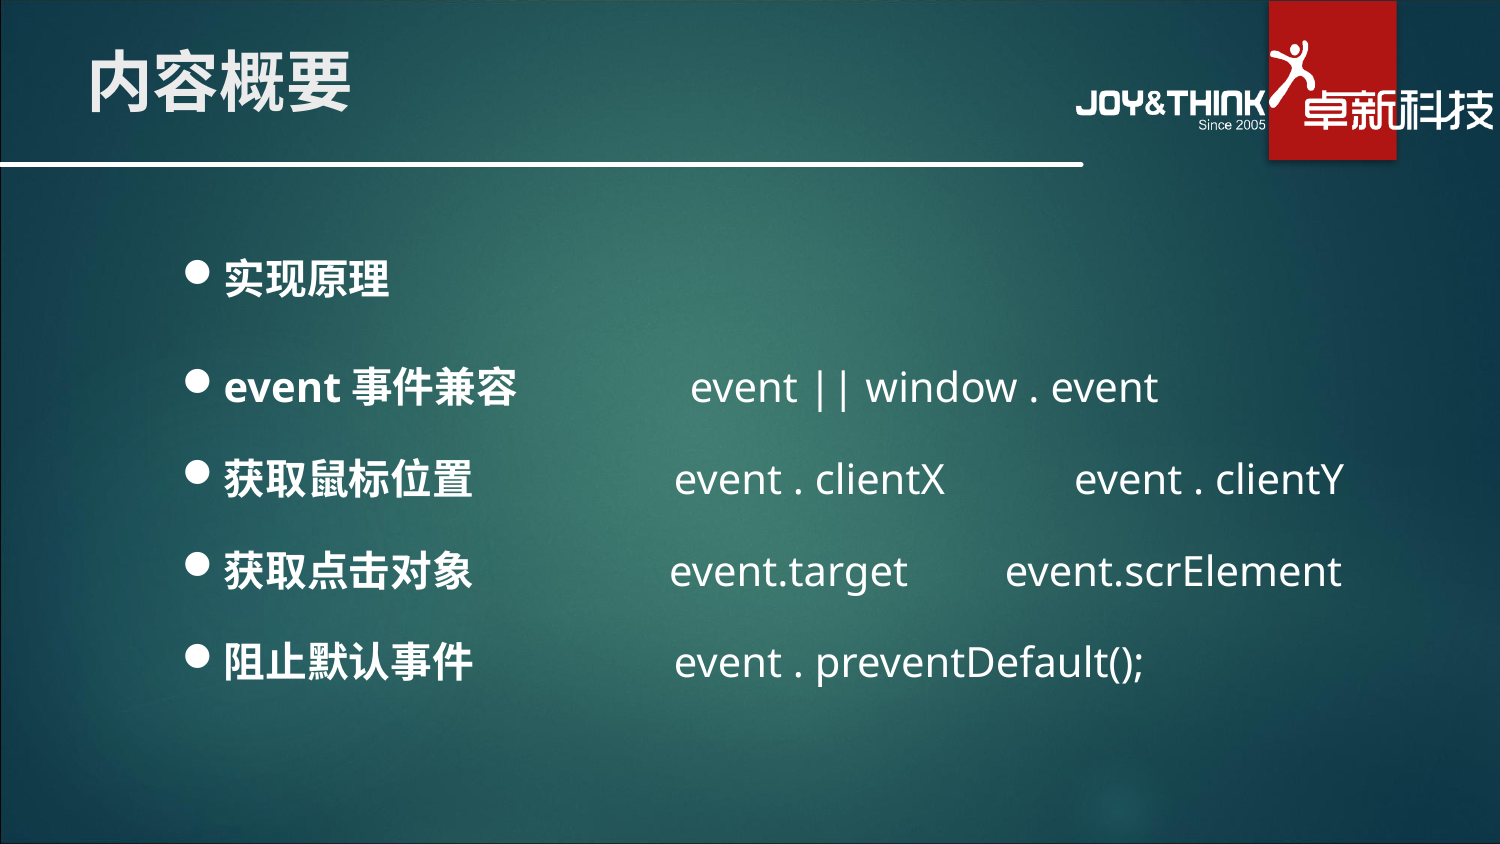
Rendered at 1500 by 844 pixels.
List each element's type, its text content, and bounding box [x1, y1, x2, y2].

title 内容概要 [75, 33, 1425, 175]
picture [0, 0, 1500, 844]
text_box 实现原理 event事件兼容 event || window . event 获取鼠标位置 event . clientX event . clientY 获取点击对象 event.target event.scrElement 阻止默认事件 event . preventDefault(); [79, 220, 1436, 694]
